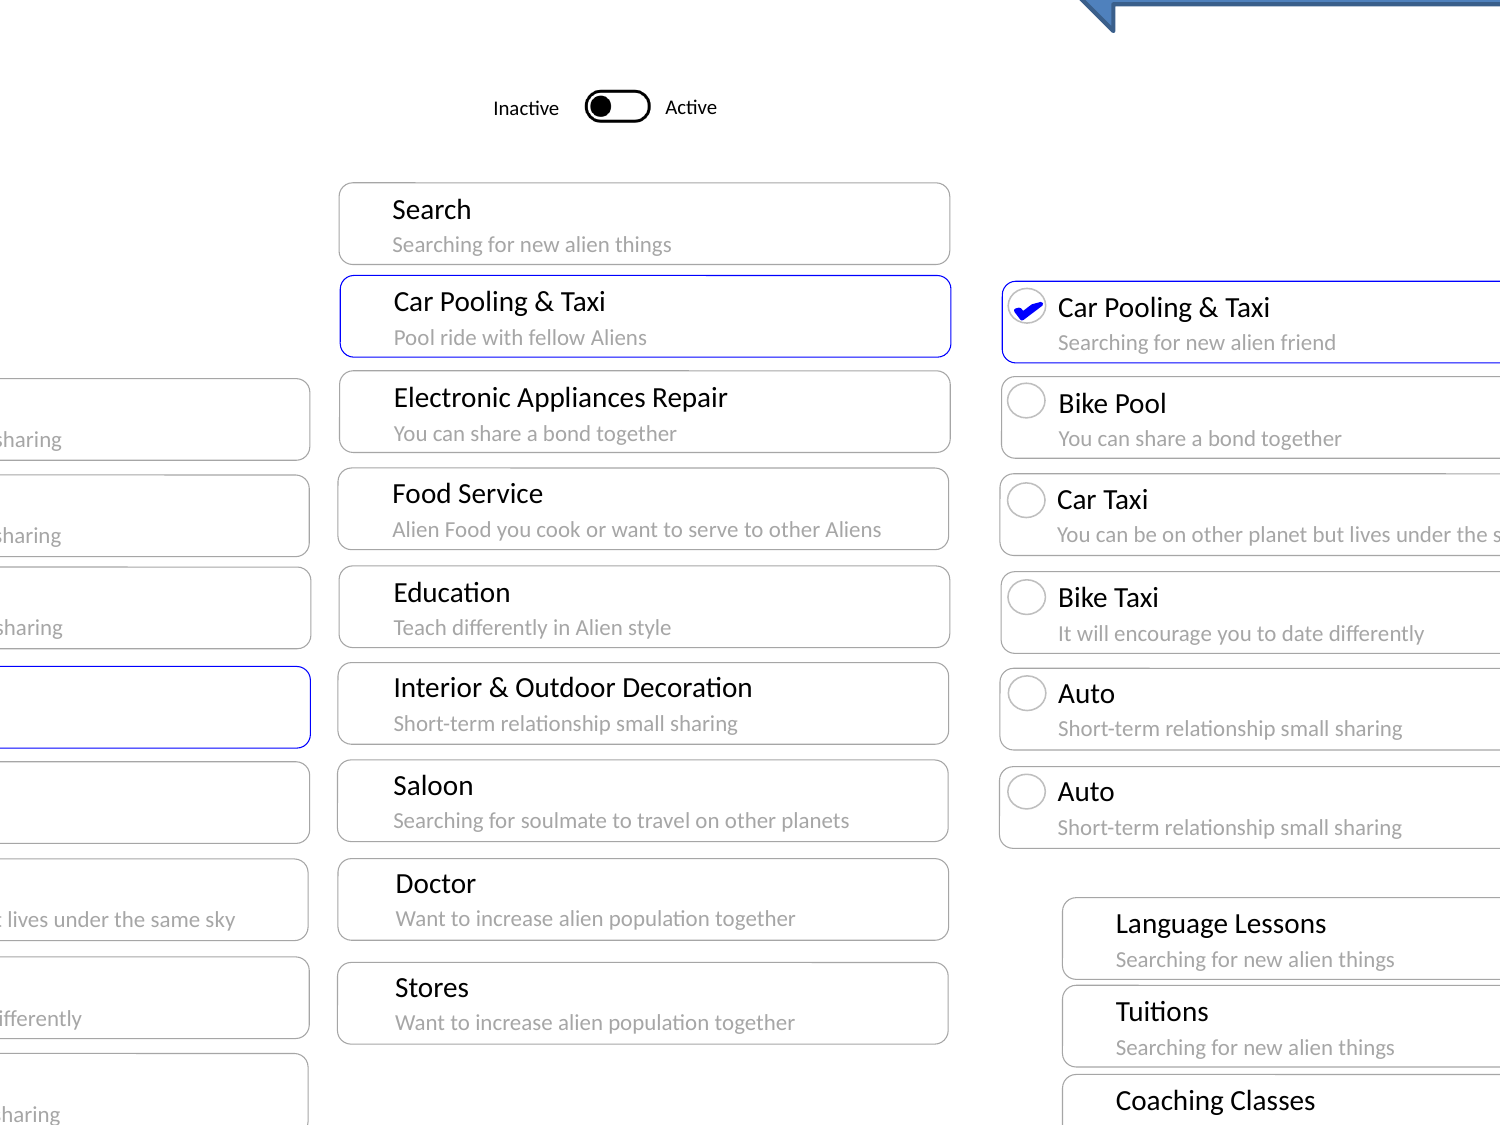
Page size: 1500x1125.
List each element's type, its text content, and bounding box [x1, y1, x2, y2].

text_box [0, 472, 312, 559]
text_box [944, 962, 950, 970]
text_box [1060, 983, 1500, 1070]
text_box [0, 856, 311, 943]
text_box [335, 660, 951, 747]
picture [580, 68, 655, 144]
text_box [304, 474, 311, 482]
text_box [1005, 480, 1048, 520]
text_box [335, 757, 951, 844]
text_box Inactive [443, 62, 609, 127]
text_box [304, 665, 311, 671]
text_box [999, 569, 1500, 656]
text_box [337, 368, 953, 455]
text_box [997, 764, 1500, 851]
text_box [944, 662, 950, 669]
text_box [336, 180, 952, 267]
text_box [1005, 577, 1048, 617]
text_box [335, 856, 951, 943]
text_box [336, 563, 952, 650]
text_box [335, 465, 951, 552]
text_box [335, 960, 951, 1047]
text_box [1060, 1072, 1500, 1125]
text_box [1014, 301, 1044, 321]
text_box Drop Down to Select [1079, 0, 1500, 33]
text_box [1000, 279, 1500, 366]
text_box [997, 471, 1500, 558]
text_box [1005, 772, 1048, 812]
text_box [0, 1051, 311, 1125]
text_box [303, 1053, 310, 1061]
text_box [1006, 286, 1048, 326]
text_box [999, 374, 1500, 461]
text_box [0, 564, 314, 651]
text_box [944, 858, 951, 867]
text_box Active [608, 61, 774, 127]
text_box [1005, 381, 1048, 420]
text_box [338, 273, 954, 360]
text_box [0, 759, 312, 846]
text_box [1060, 895, 1500, 982]
text_box [0, 954, 312, 1041]
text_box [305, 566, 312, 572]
text_box [1006, 673, 1048, 713]
text_box [0, 376, 312, 463]
text_box [997, 666, 1500, 753]
text_box [0, 664, 313, 751]
